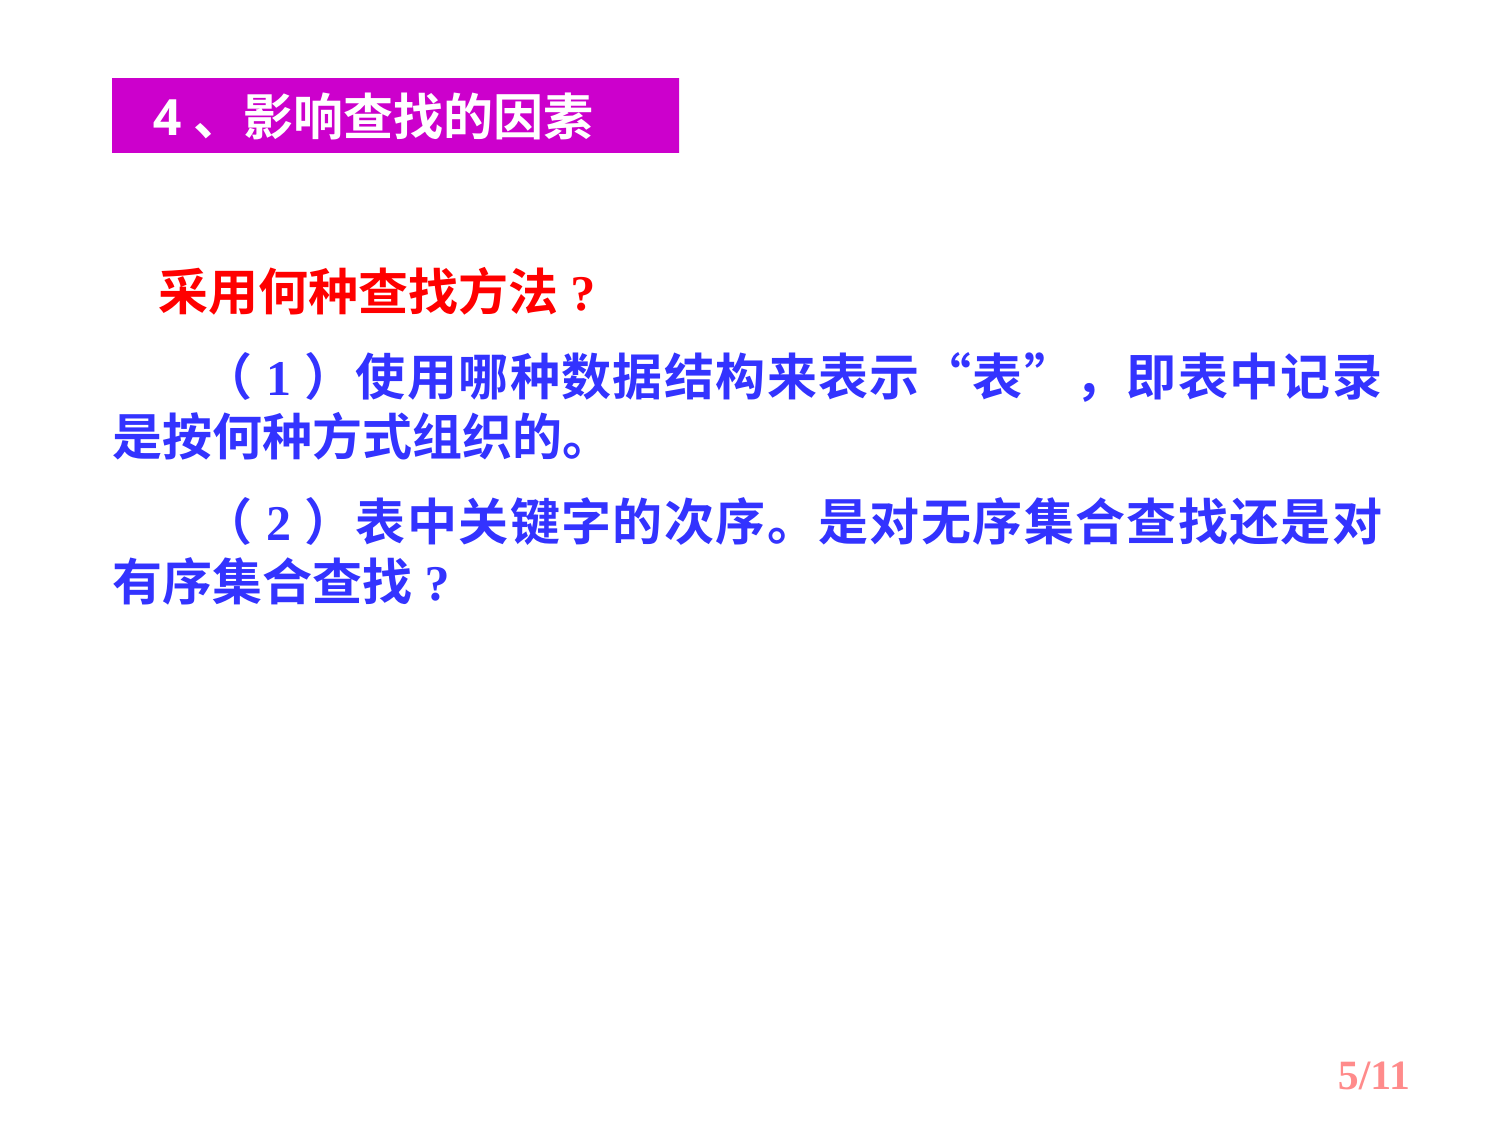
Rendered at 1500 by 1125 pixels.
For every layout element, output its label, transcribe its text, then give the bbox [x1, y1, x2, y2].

text_box 采用何种查找方法? （1）使用哪种数据结构来表示“表”，即表中记录是按何种方式组织的。 （2）表中关键字的次序。是对无序集合查找还是对有序集合查找? [97, 252, 1398, 618]
text_box 4、影响查找的因素 [112, 78, 680, 153]
slide_number 5/11 [1074, 1042, 1425, 1103]
